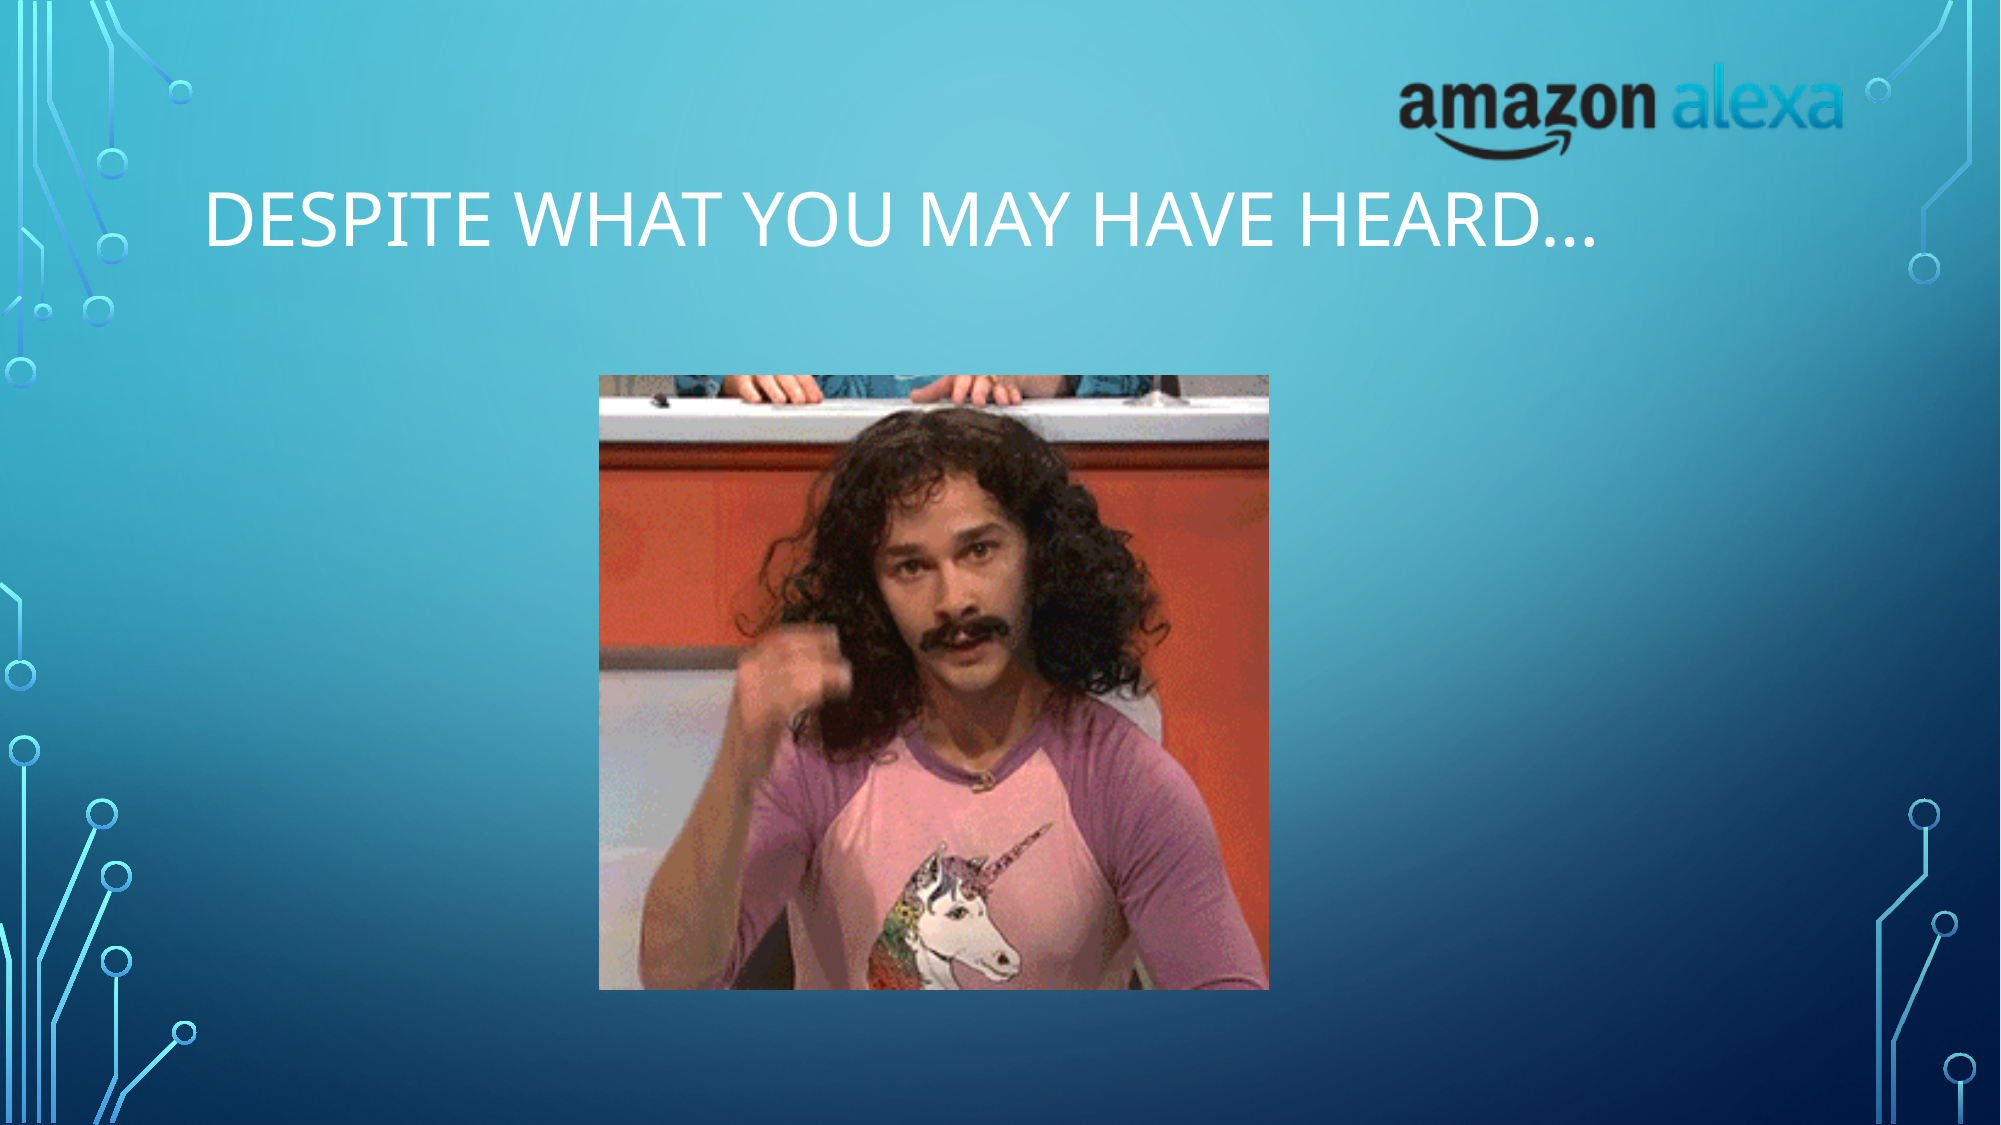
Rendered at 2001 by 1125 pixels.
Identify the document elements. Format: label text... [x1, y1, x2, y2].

title DESPITE WHAT YOU MAY HAVE HEARD… [187, 101, 1331, 344]
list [598, 375, 1269, 990]
picture [1331, 0, 1910, 391]
